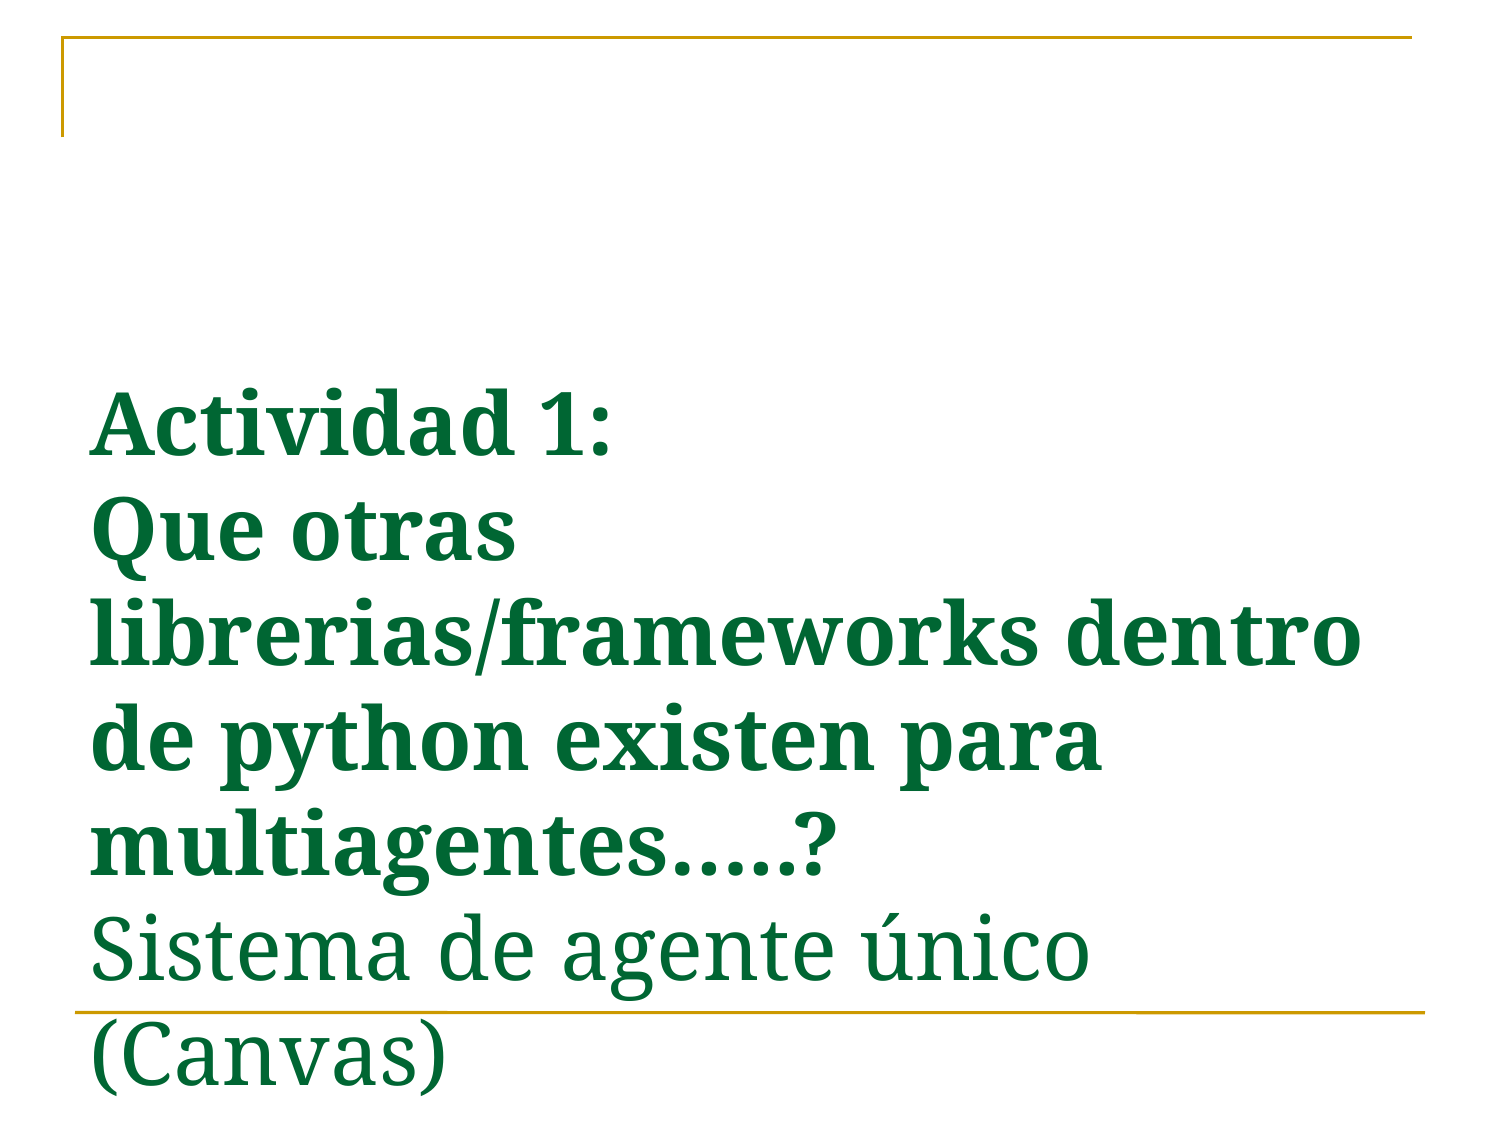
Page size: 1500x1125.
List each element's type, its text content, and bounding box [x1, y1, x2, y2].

title Actividad 1: Que otras librerias/frameworks dentro de python existen para multiagentes…..? Sistema de agente único (Canvas) [75, 45, 1424, 990]
